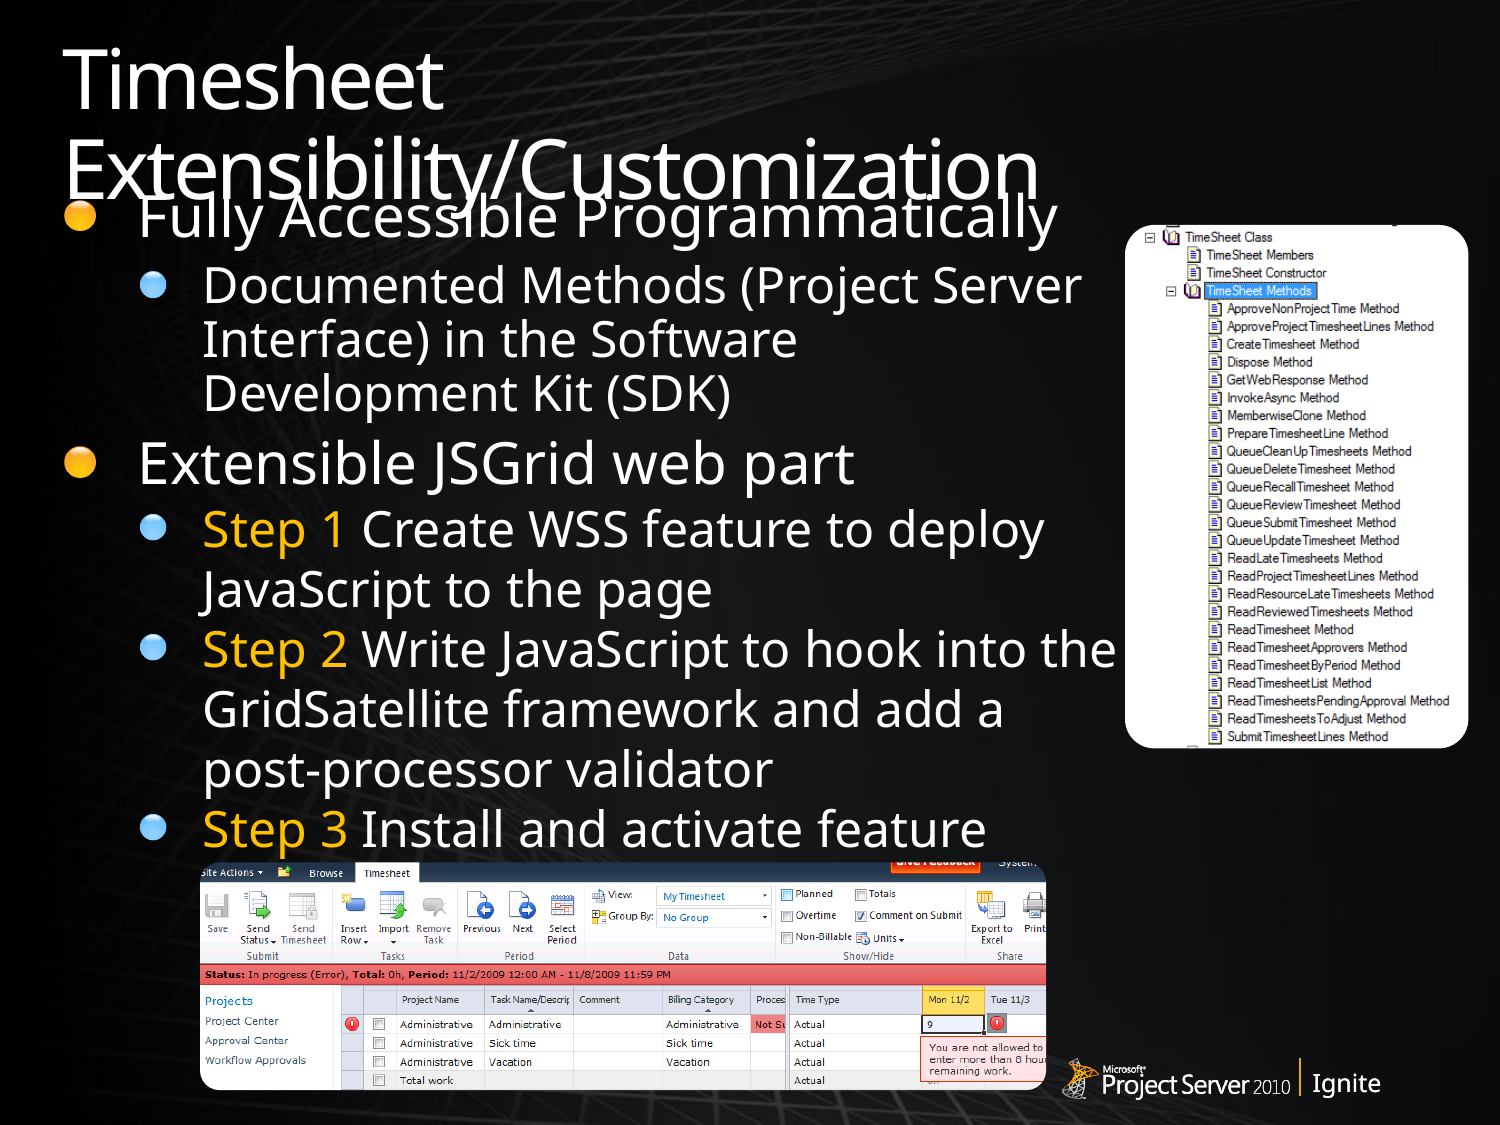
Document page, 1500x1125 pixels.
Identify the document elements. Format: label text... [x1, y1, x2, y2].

list Fully Accessible Programmatically Documented Methods (Project Server Interface) in the Software Development Kit (SDK) Extensible JSGrid web part Step 1 Create WSS feature to deploy JavaScript to the page Step 2 Write JavaScript to hook into the GridSatellite framework and add a post-processor validator Step 3 Install and activate feature [62, 187, 1125, 869]
picture [0, 0, 1500, 1125]
title Timesheet Extensibility/Customization [62, 37, 1438, 129]
